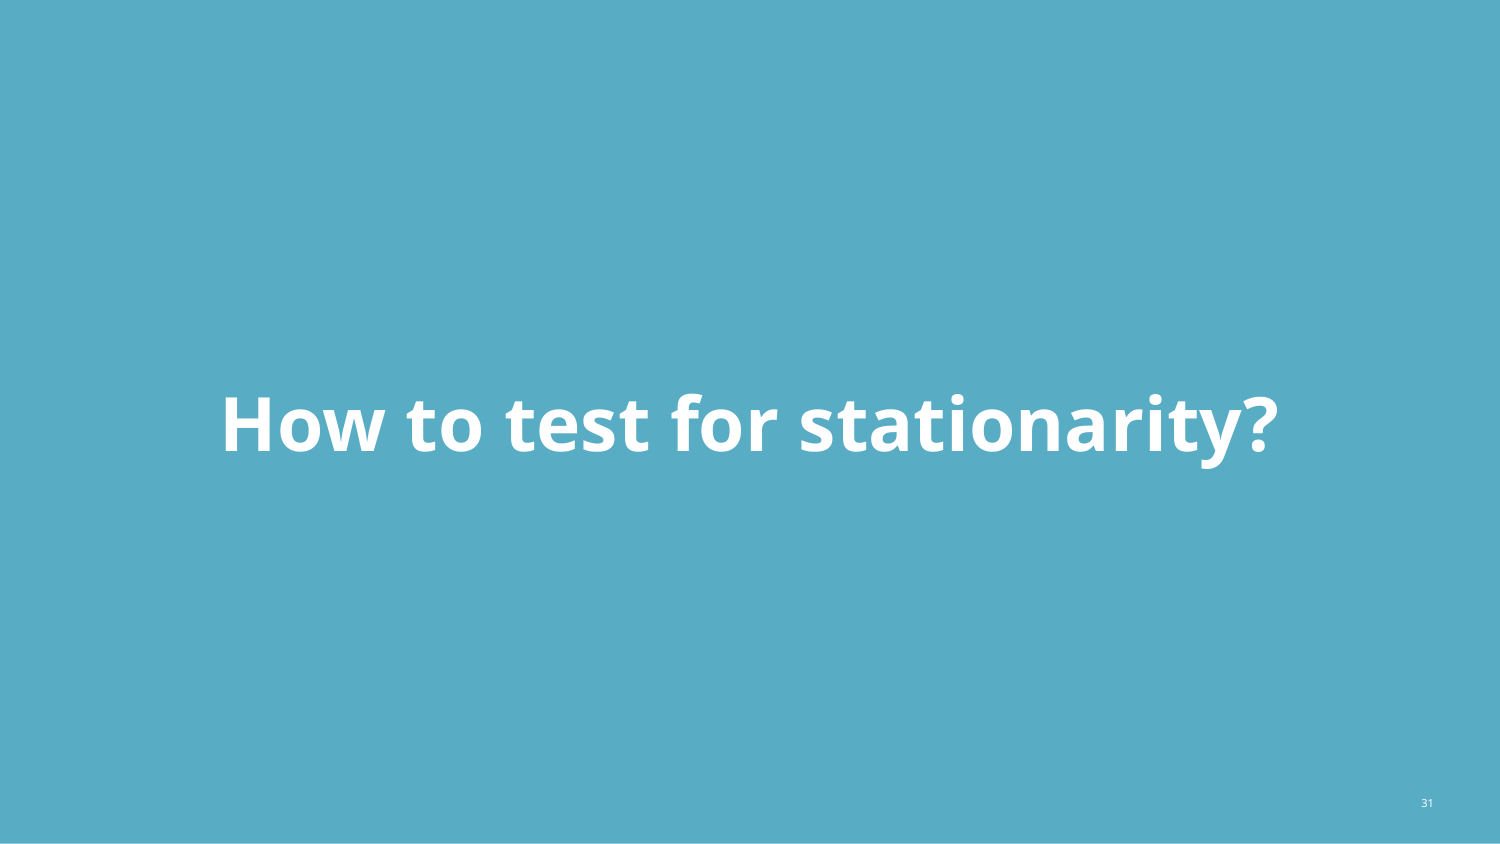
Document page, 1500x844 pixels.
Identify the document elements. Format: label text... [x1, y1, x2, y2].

title How to test for stationarity? [51, 352, 1449, 491]
slide_number ‹#› [1388, 781, 1449, 827]
